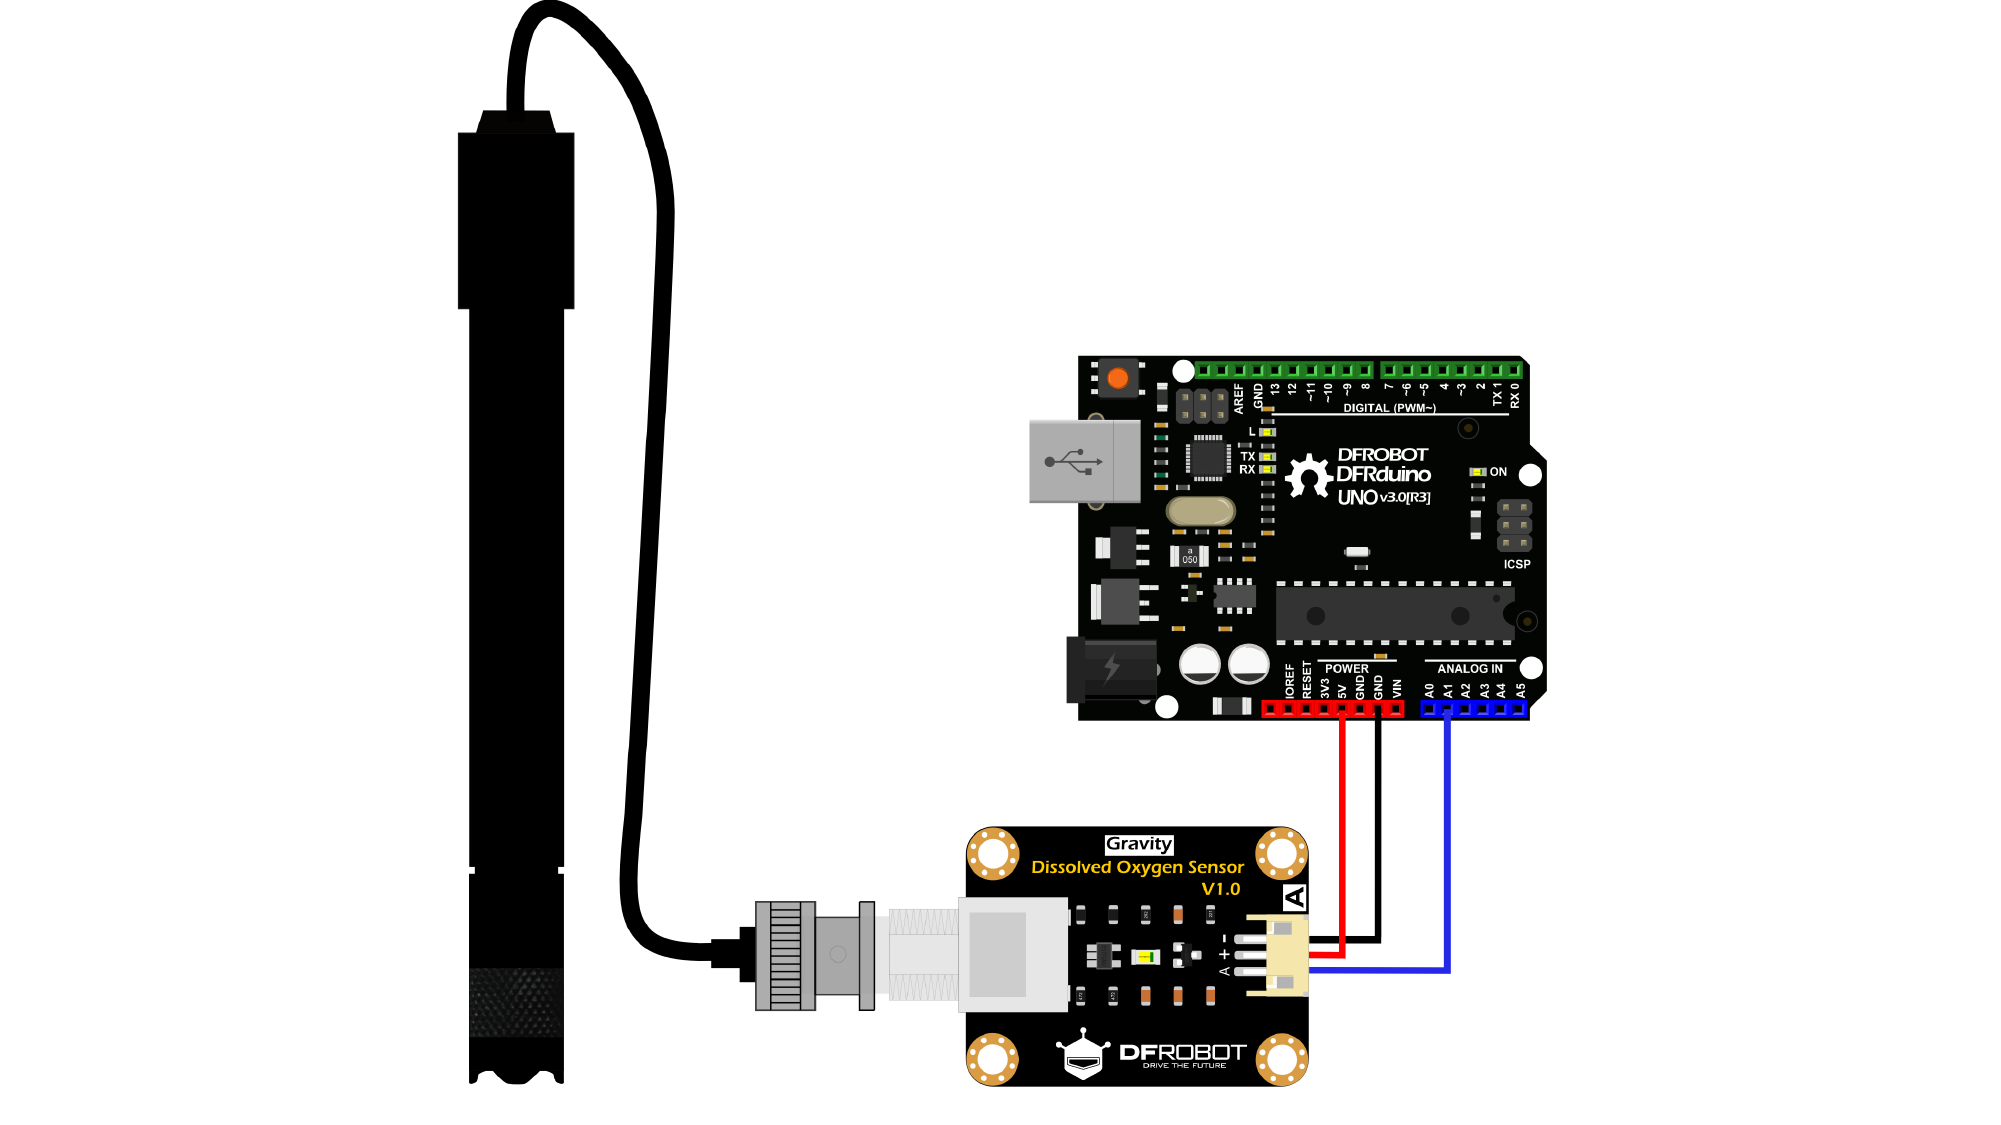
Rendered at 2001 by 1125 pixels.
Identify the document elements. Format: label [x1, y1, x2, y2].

picture [424, 0, 1576, 1125]
